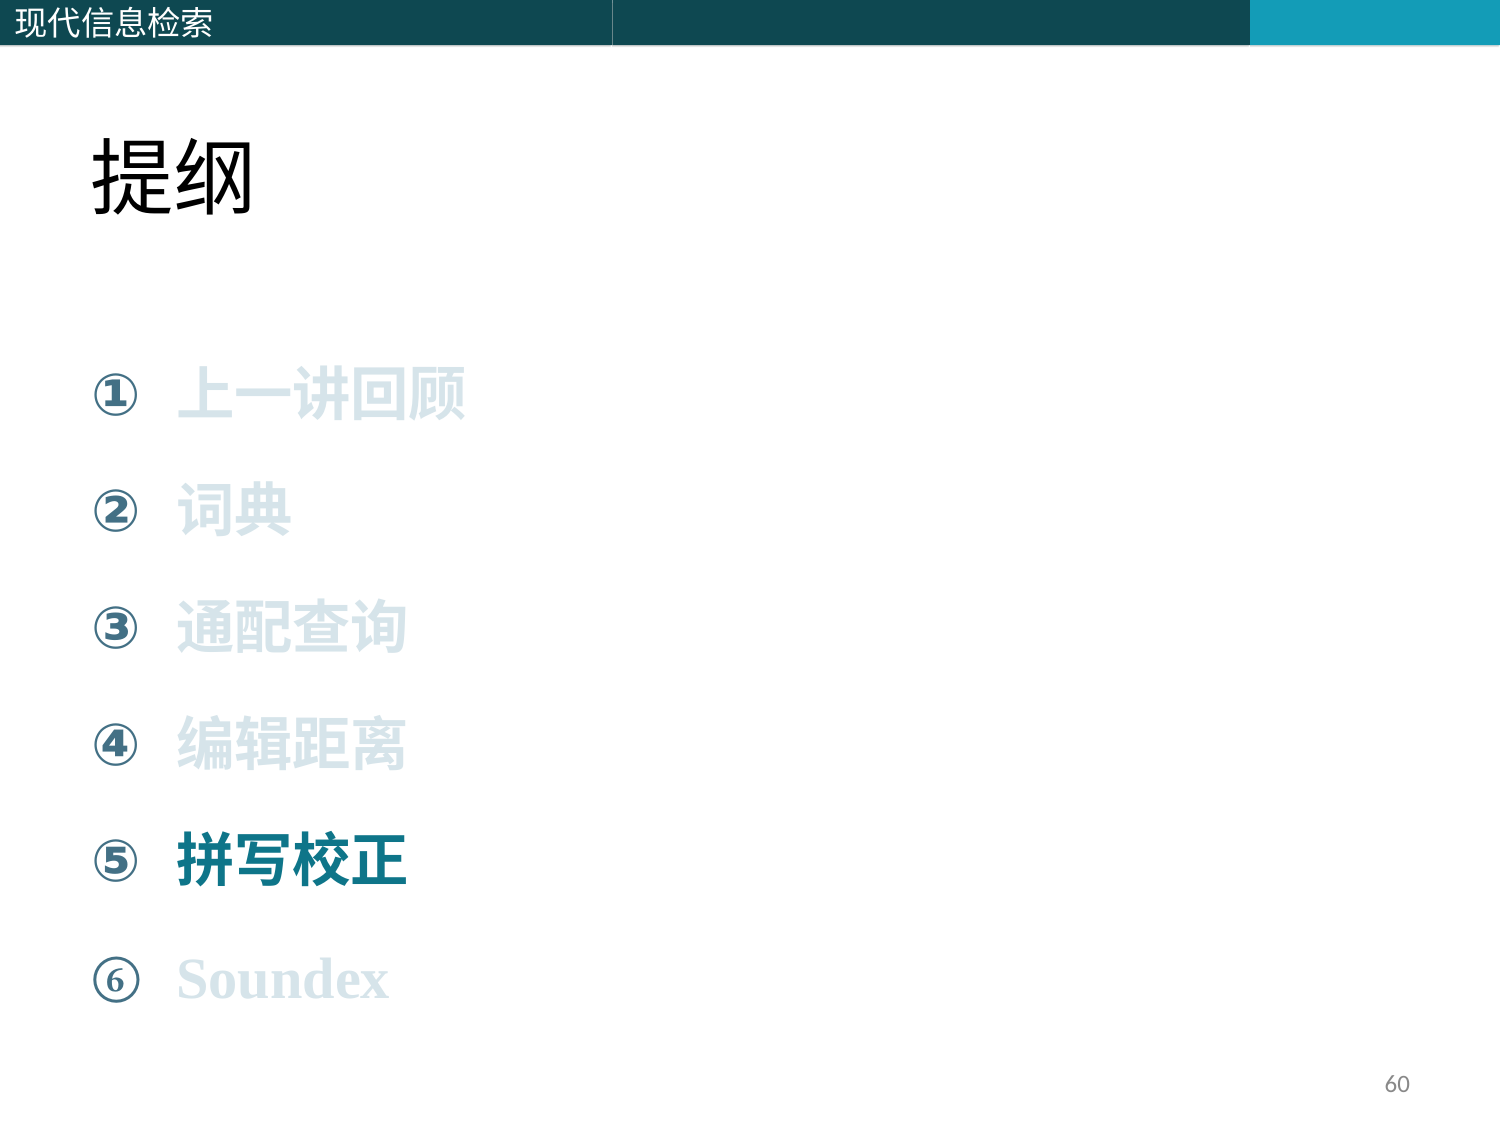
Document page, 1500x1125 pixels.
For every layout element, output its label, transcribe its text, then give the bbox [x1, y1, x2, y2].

slide_number 60 [1074, 1062, 1425, 1103]
title 提纲 [74, 44, 1426, 233]
list 上一讲回顾 词典 通配查询 编辑距离 拼写校正 Soundex [76, 314, 1424, 1024]
